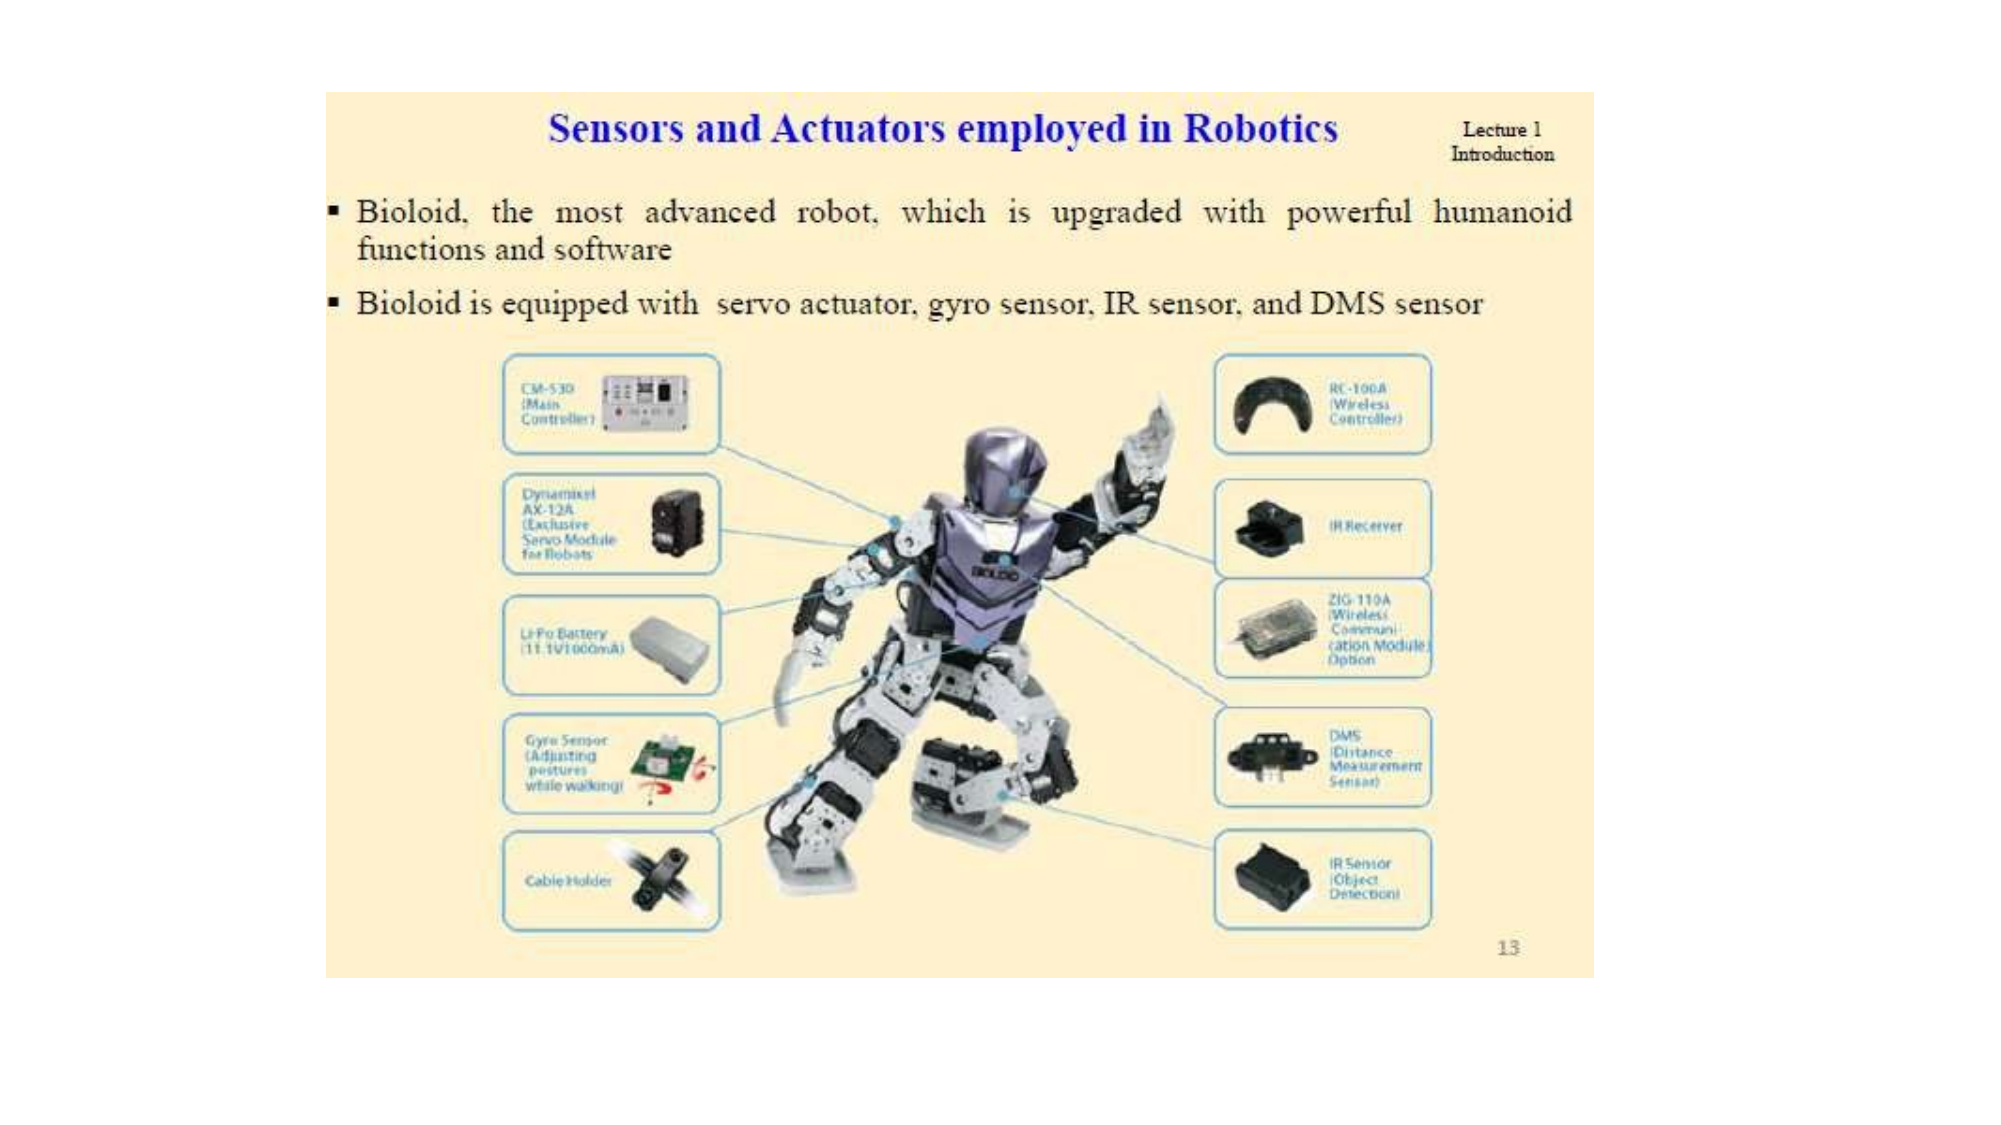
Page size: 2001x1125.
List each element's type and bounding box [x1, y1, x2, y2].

picture [326, 92, 1594, 979]
